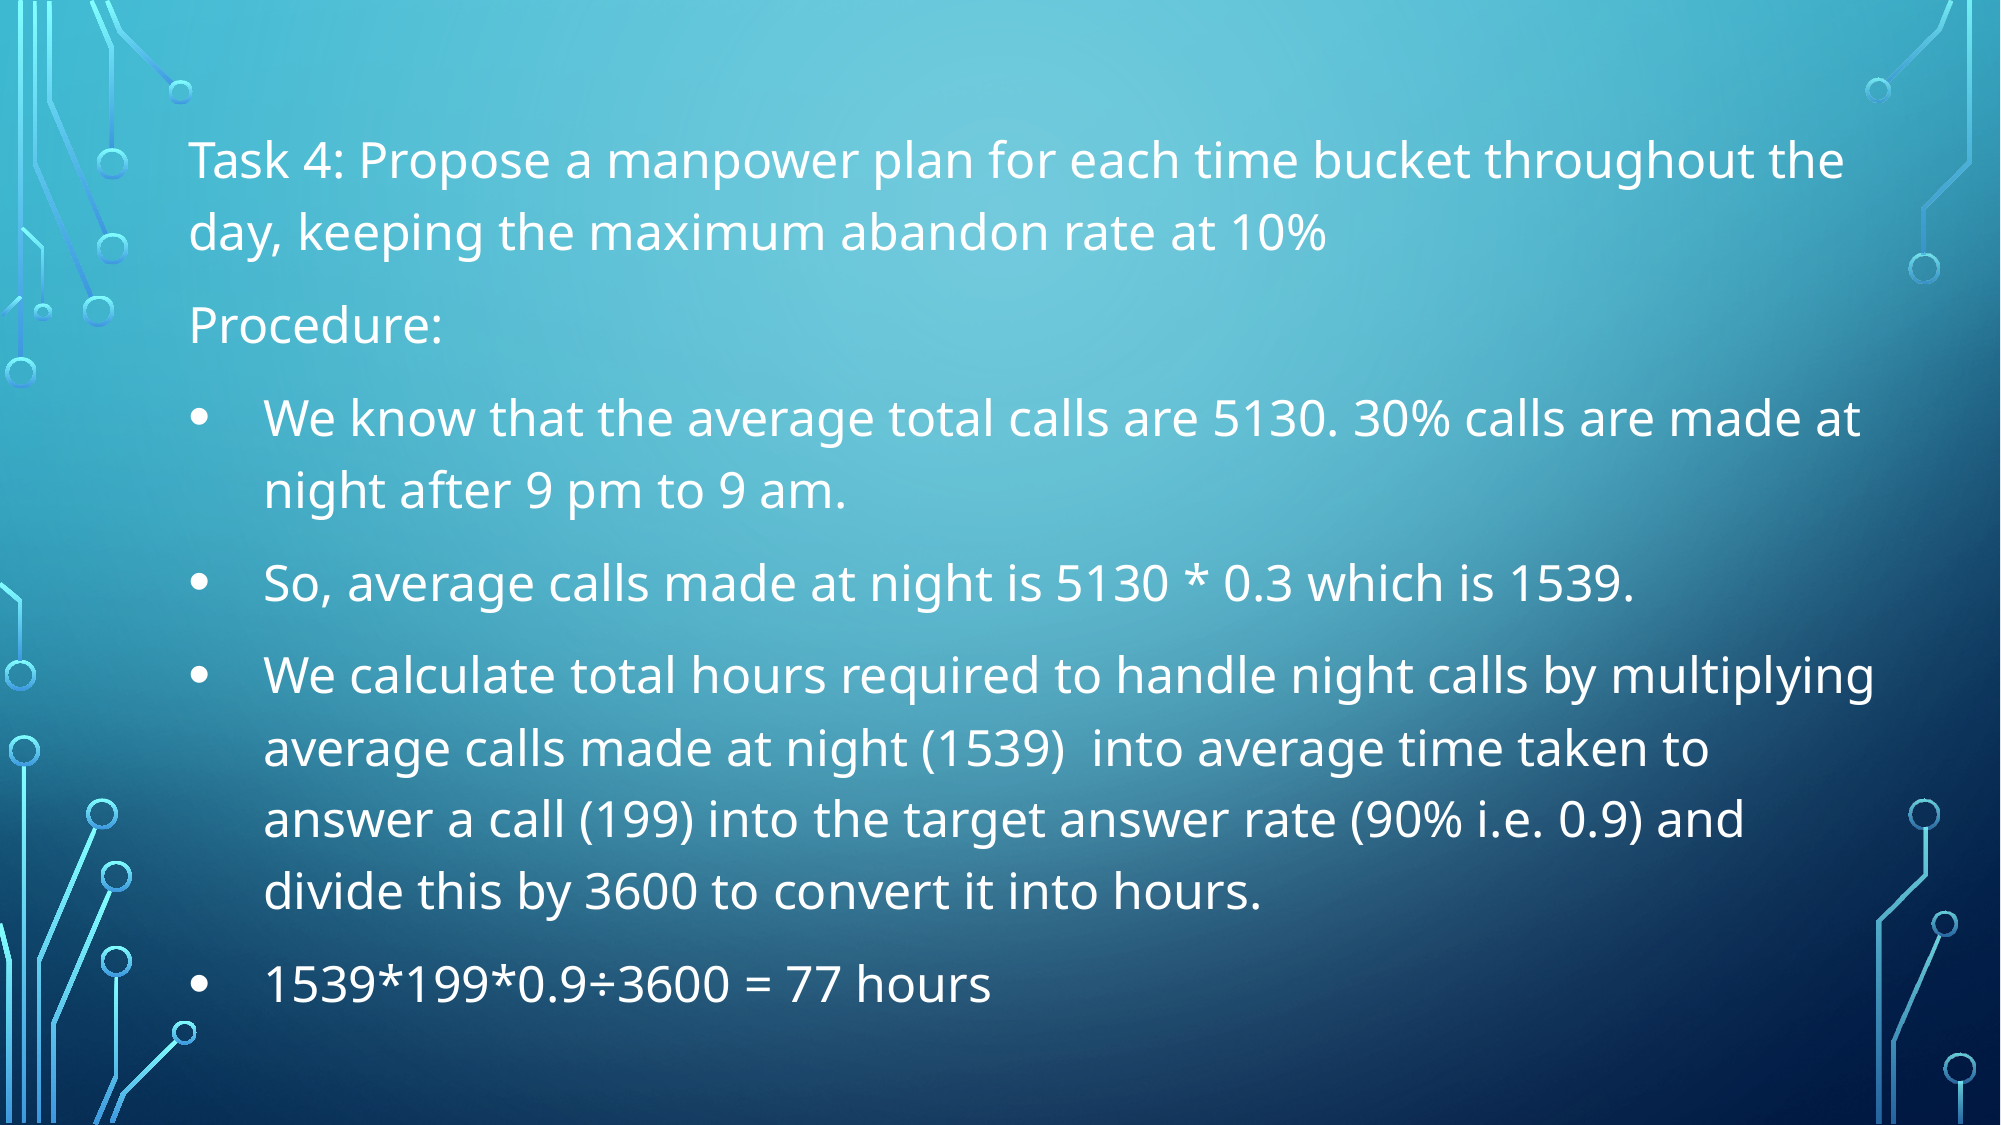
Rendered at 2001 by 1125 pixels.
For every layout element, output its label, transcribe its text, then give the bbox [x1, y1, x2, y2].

list Task 4: Propose a manpower plan for each time bucket throughout the day, keeping the maximum abandon rate at 10% Procedure: We know that the average total calls are 5130. 30% calls are made at night after 9 pm to 9 am. So, average calls made at night is 5130 * 0.3 which is 1539. We calculate total hours required to handle night calls by multiplying average calls made at night (1539) into average time taken to answer a call (199) into the target answer rate (90% i.e. 0.9) and divide this by 3600 to convert it into hours. 1539*199*0.9÷3600 = 77 hours [173, 109, 1901, 1086]
